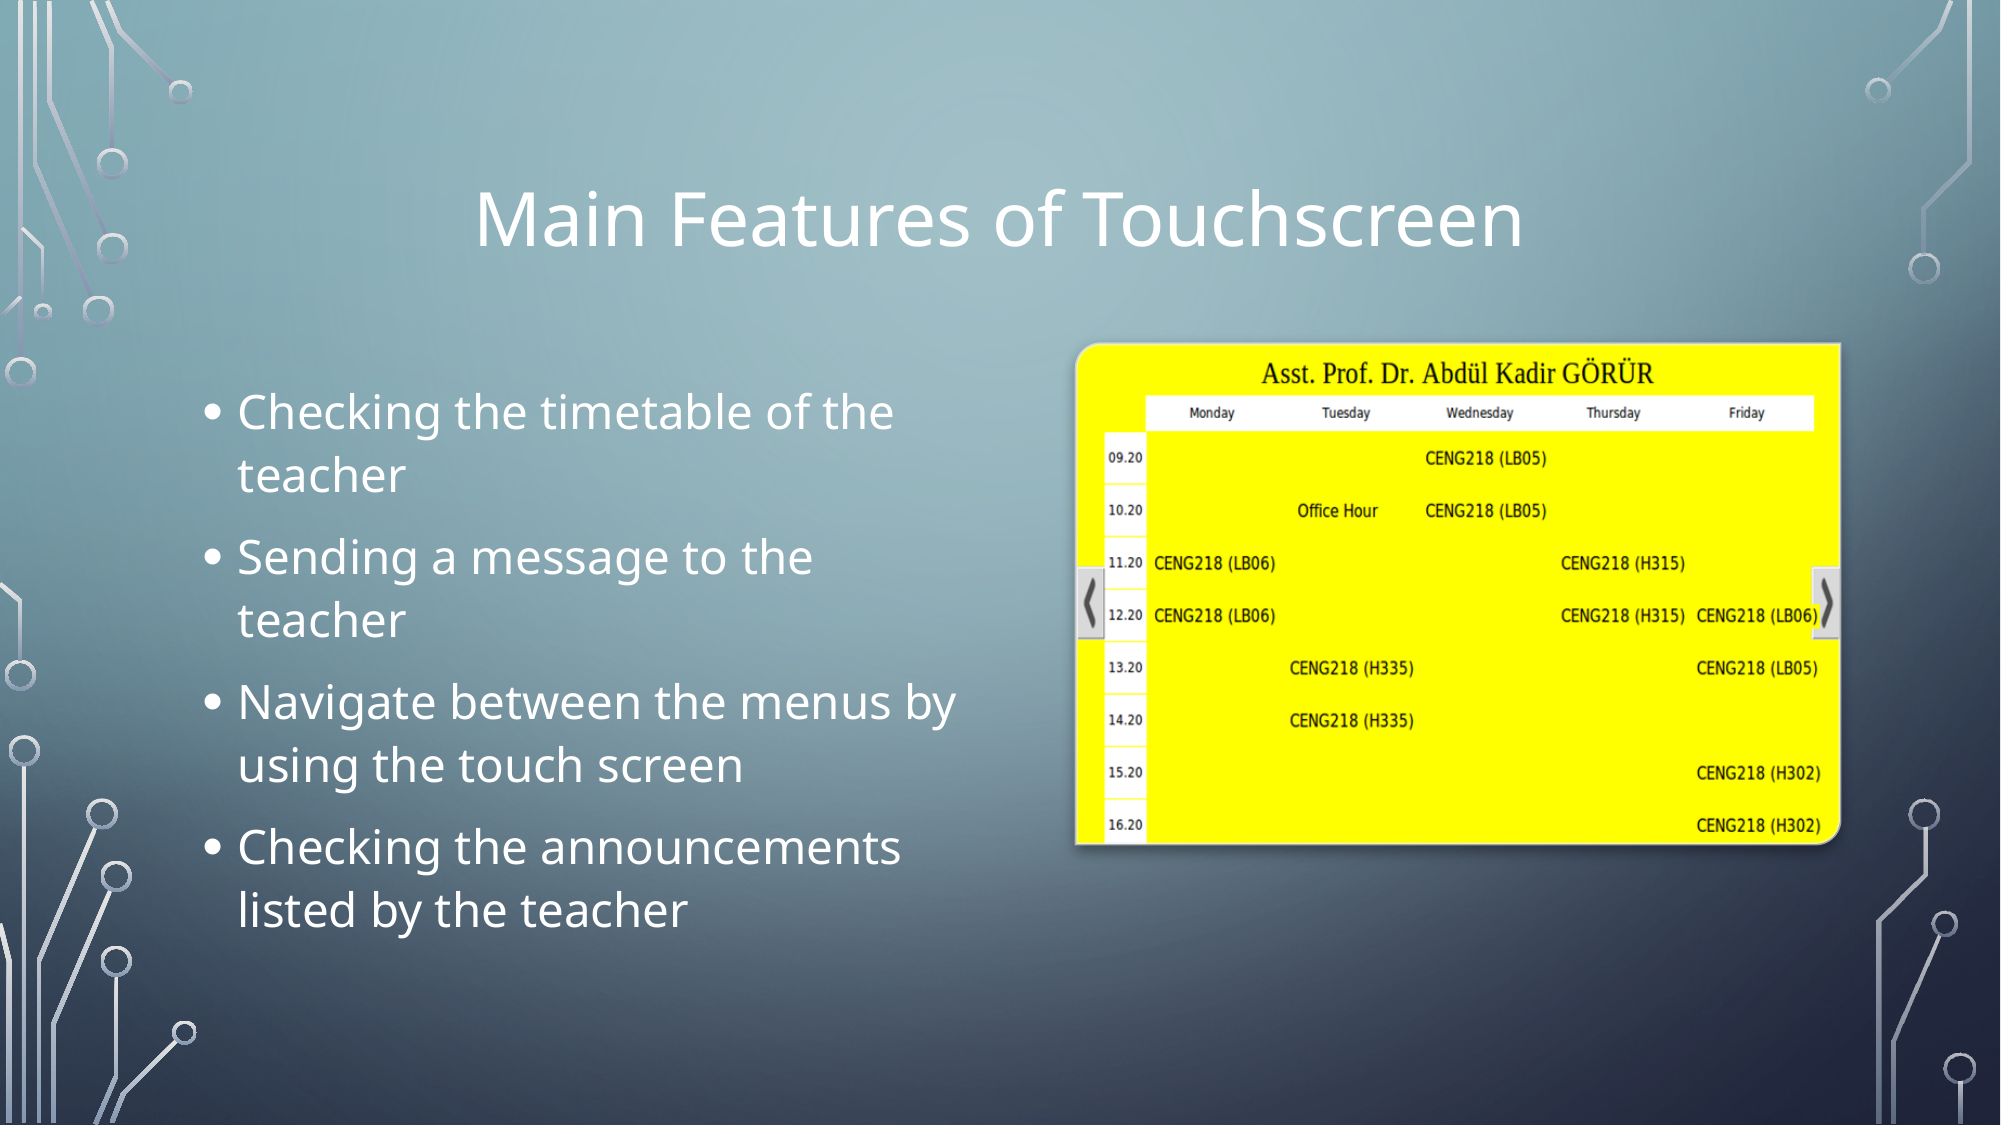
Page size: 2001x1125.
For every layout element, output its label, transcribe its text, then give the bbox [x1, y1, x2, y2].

title Main Features of Touchscreen [187, 101, 1813, 344]
picture [1076, 343, 1841, 845]
list Checking the timetable of the teacher Sending a message to the teacher Navigate between the menus by using the touch screen Checking the announcements listed by the teacher [187, 369, 982, 950]
